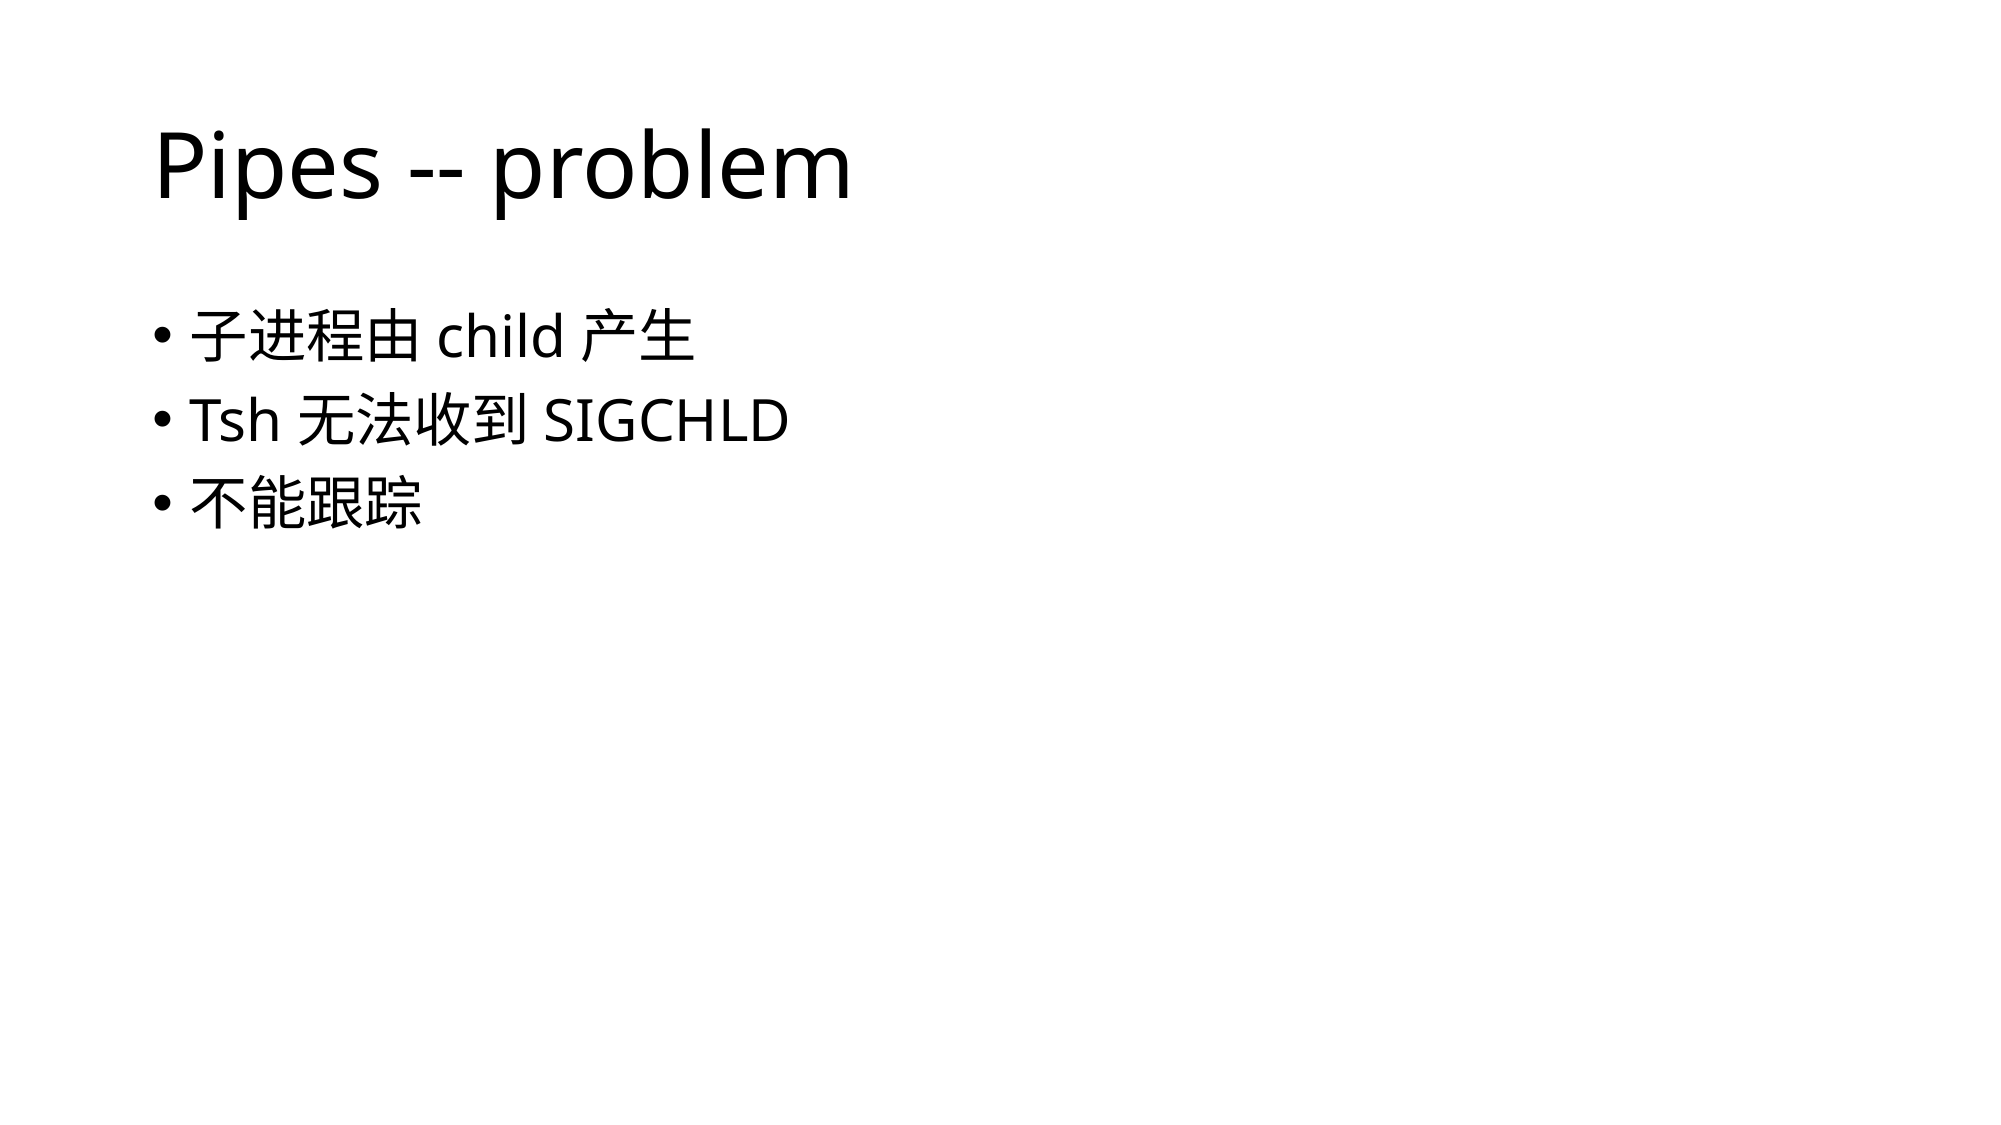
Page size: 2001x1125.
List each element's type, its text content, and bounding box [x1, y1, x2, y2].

title Pipes -- problem [137, 59, 1863, 278]
list 子进程由child产生 Tsh无法收到SIGCHLD 不能跟踪 [137, 299, 1863, 1014]
